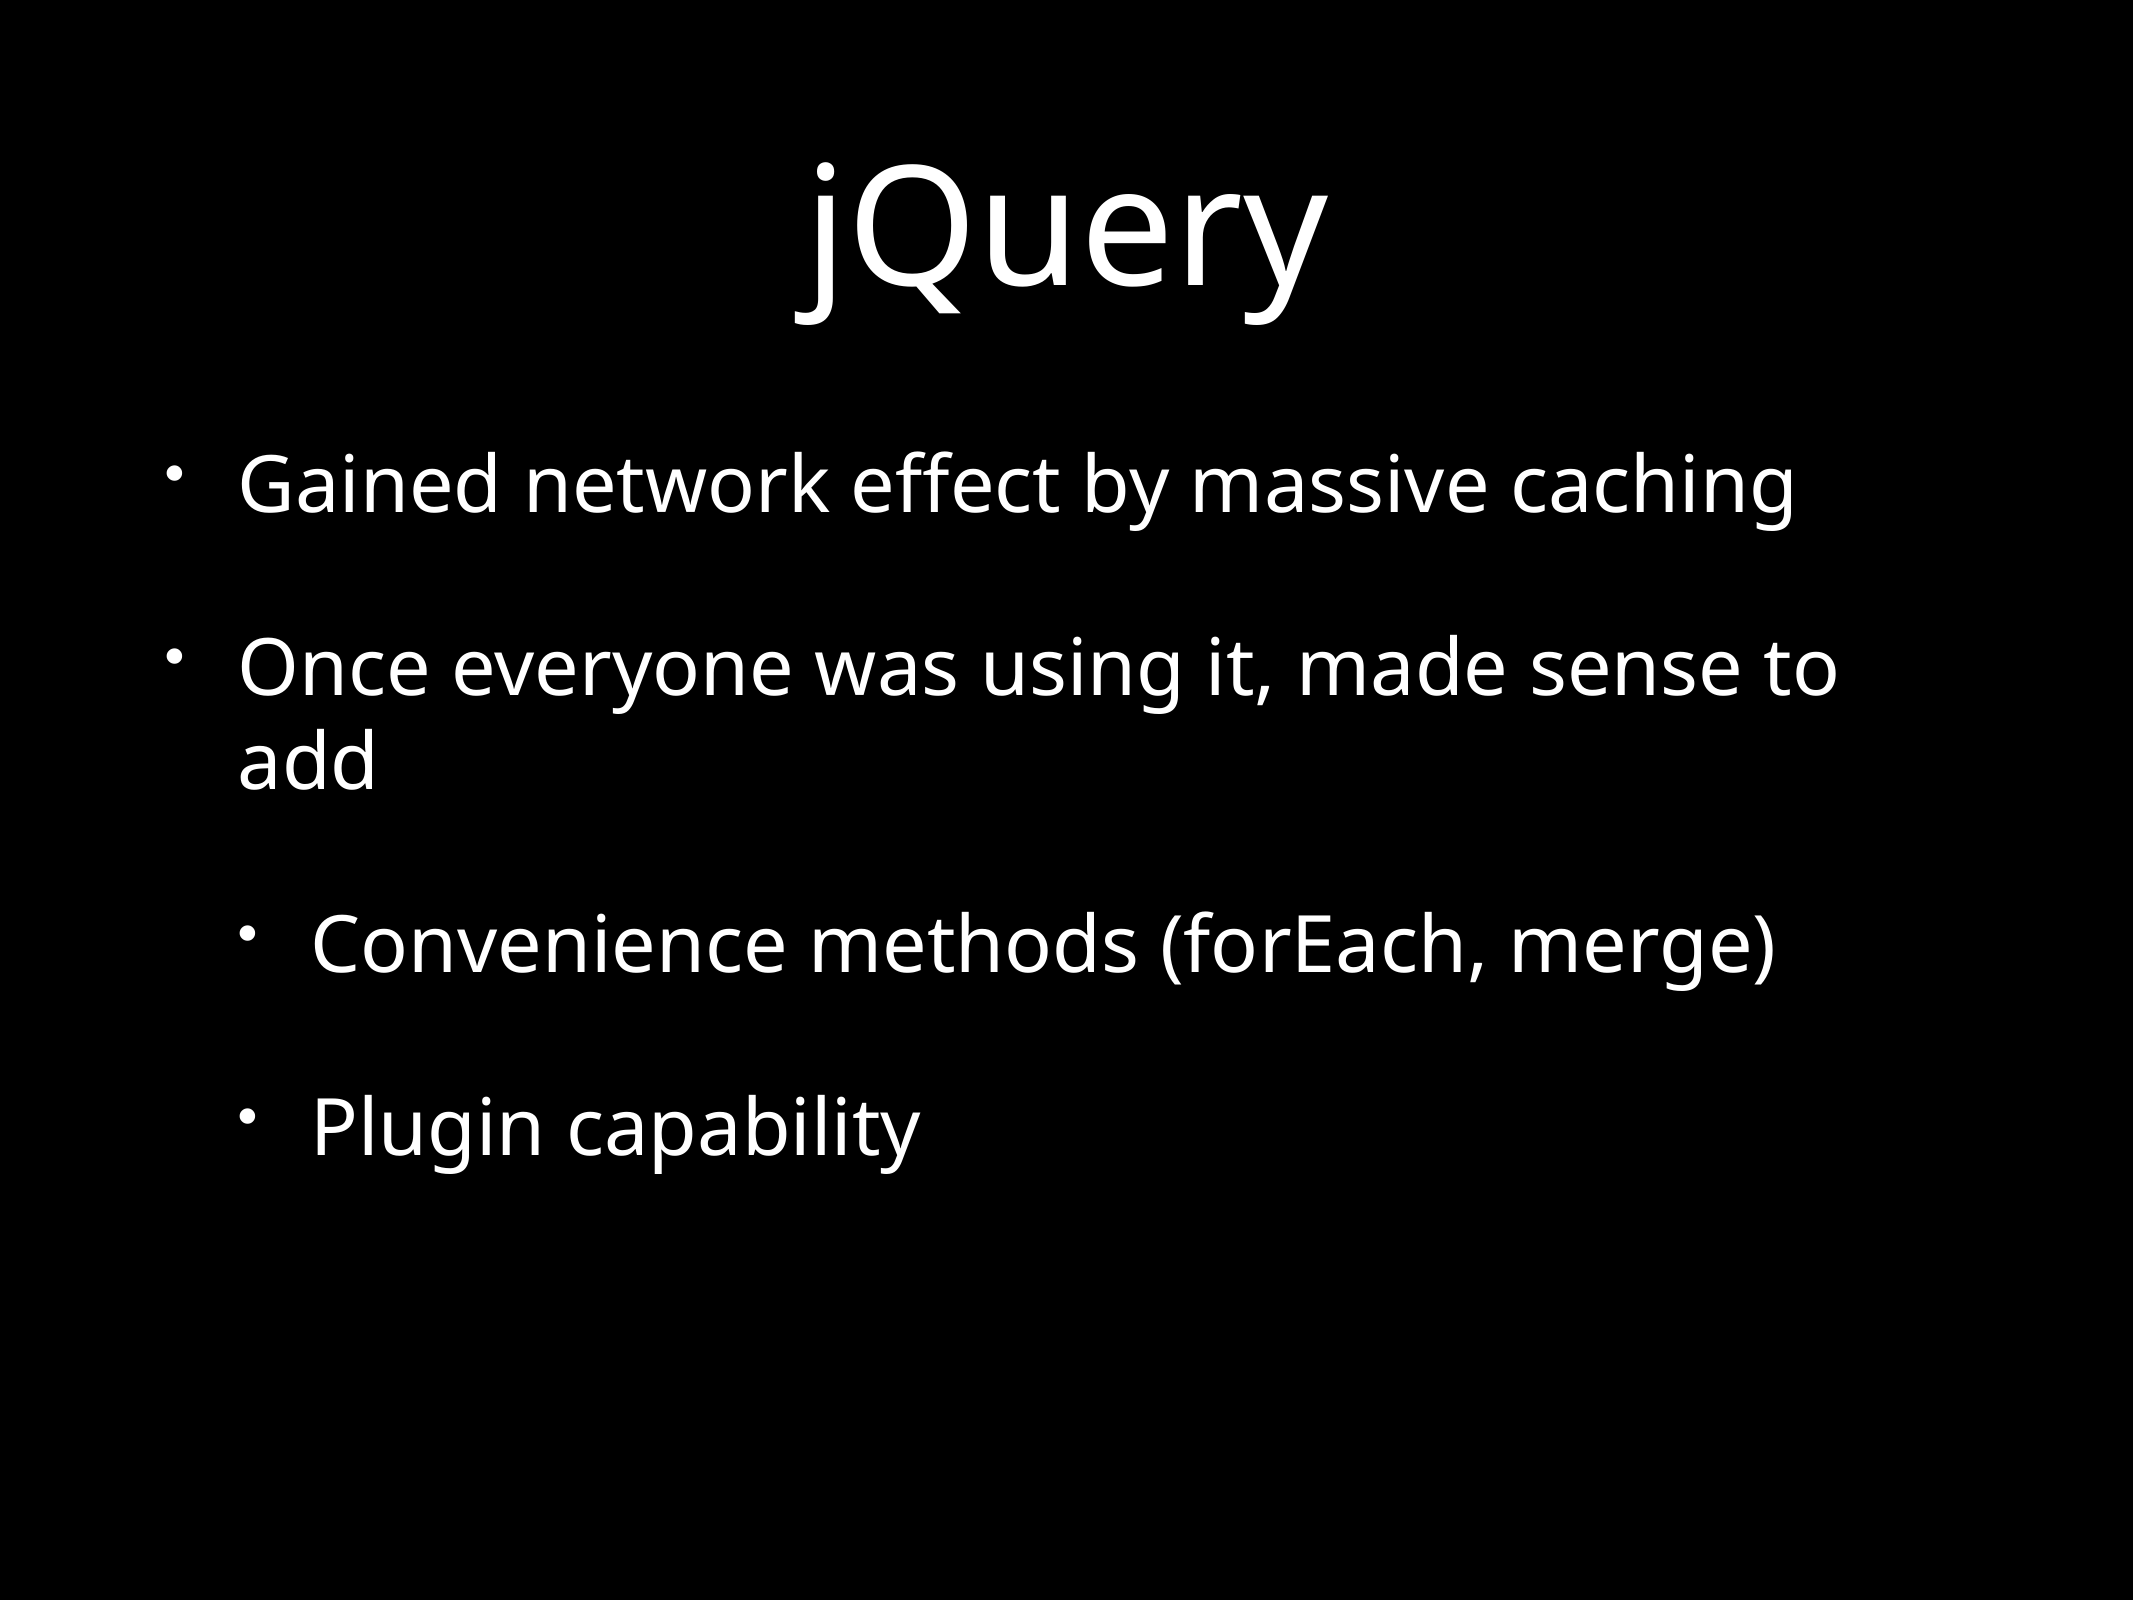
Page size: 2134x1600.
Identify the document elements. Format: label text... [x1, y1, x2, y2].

list Gained network effect by massive caching Once everyone was using it, made sense to add Convenience methods (forEach, merge) Plugin capability [155, 424, 1978, 1457]
title jQuery [155, 41, 1978, 397]
